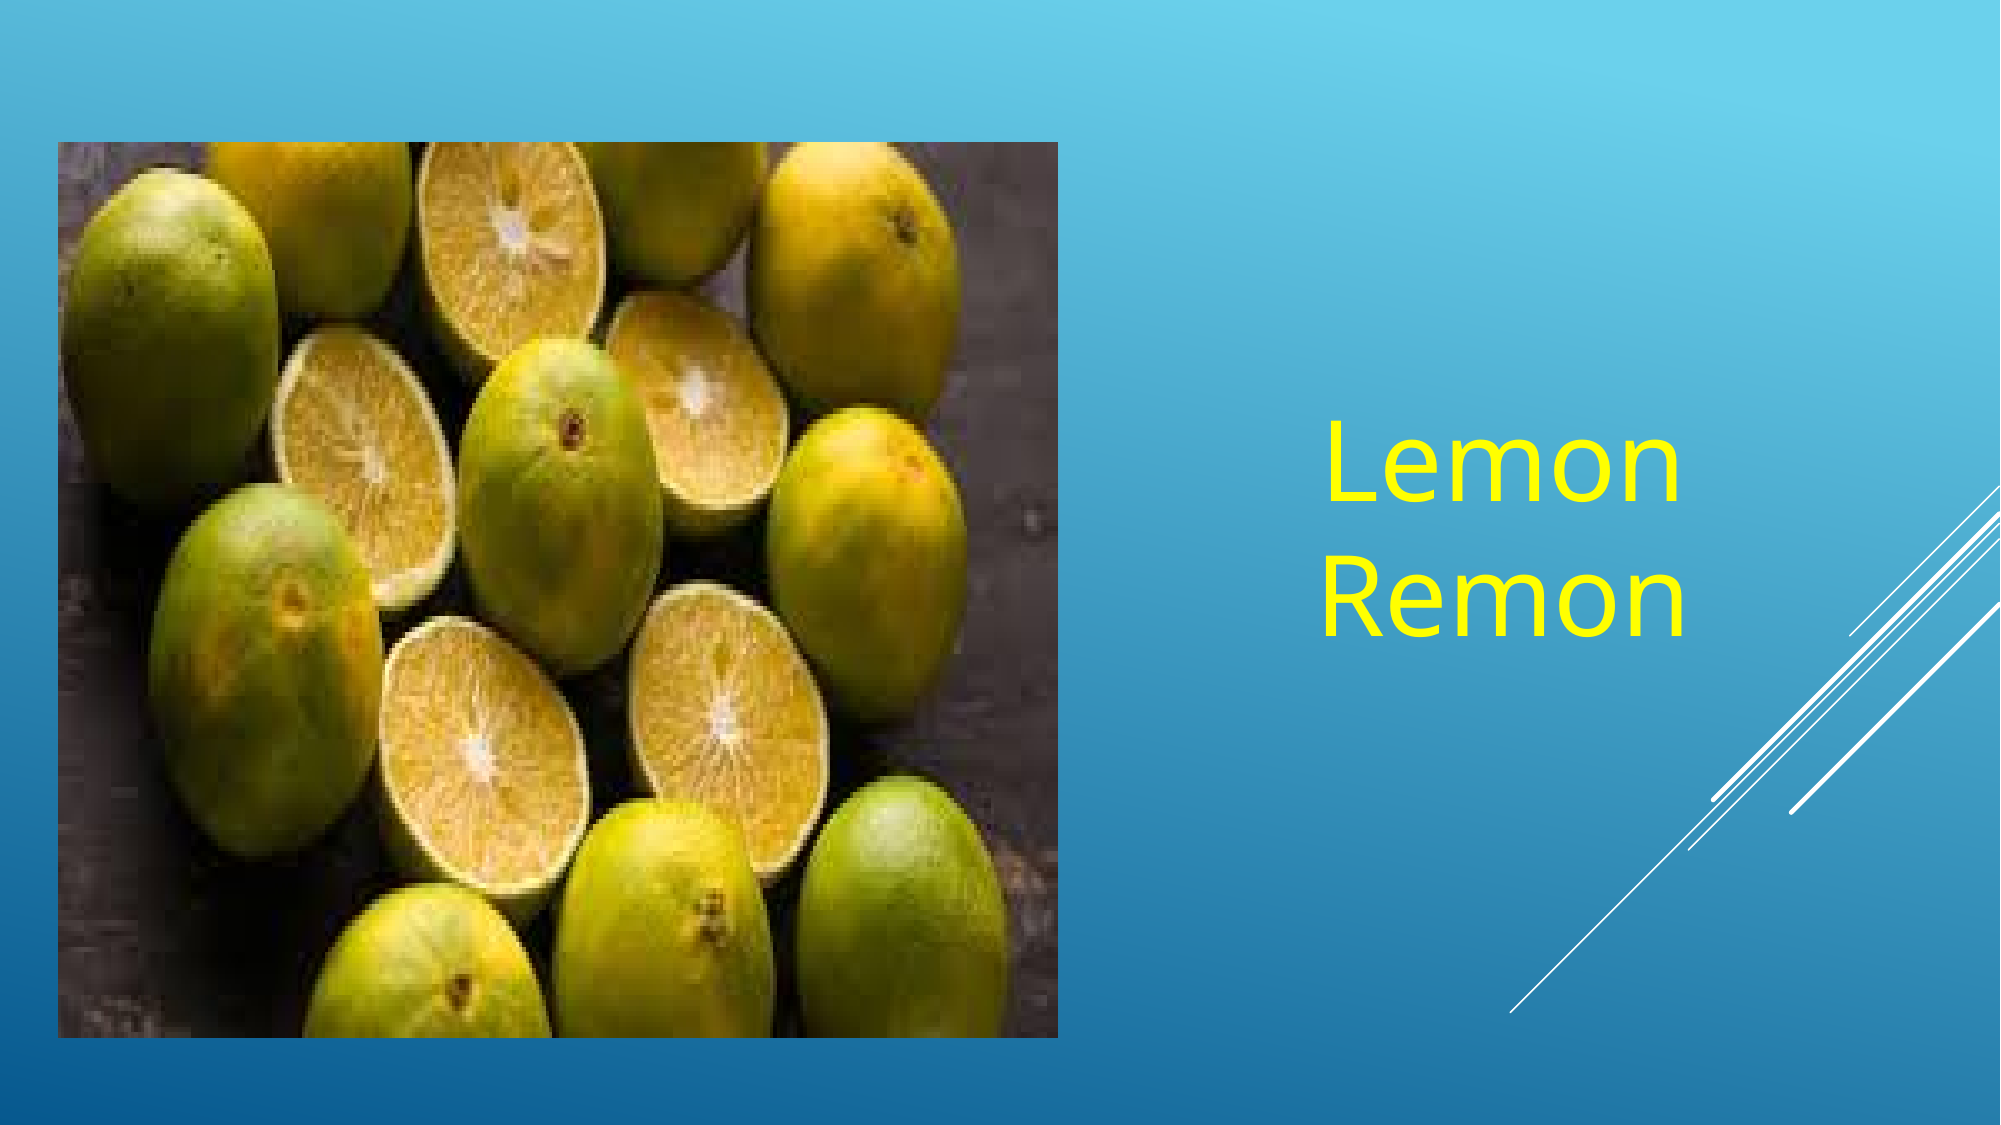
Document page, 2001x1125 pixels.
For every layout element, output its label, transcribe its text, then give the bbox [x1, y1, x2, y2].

text_box Lemon Remon [1300, 381, 1707, 667]
picture [57, 142, 1058, 1038]
